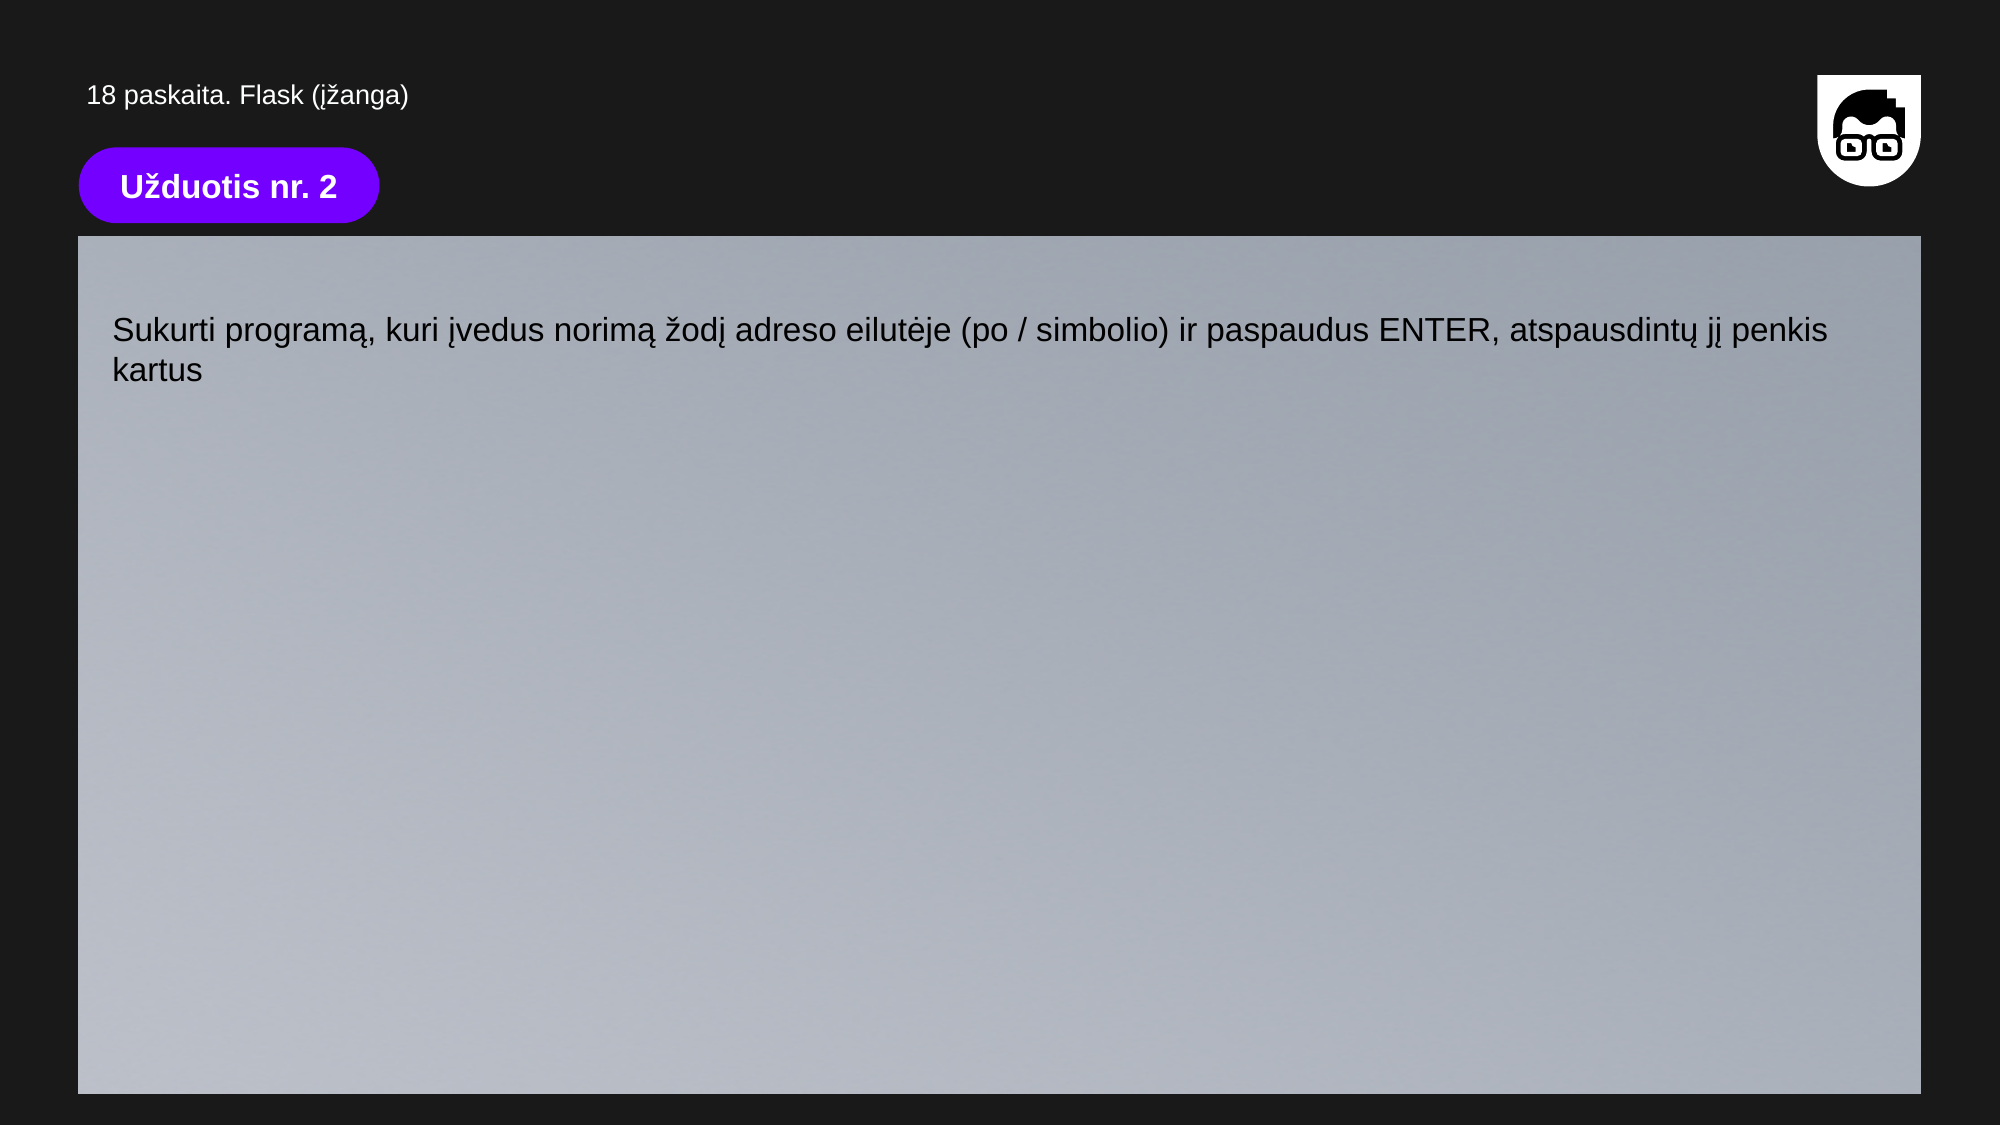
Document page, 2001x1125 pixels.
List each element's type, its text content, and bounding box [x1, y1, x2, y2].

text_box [78, 147, 380, 224]
text_box 18 paskaita. Flask (įžanga) [78, 75, 1000, 150]
picture [78, 236, 1922, 1094]
